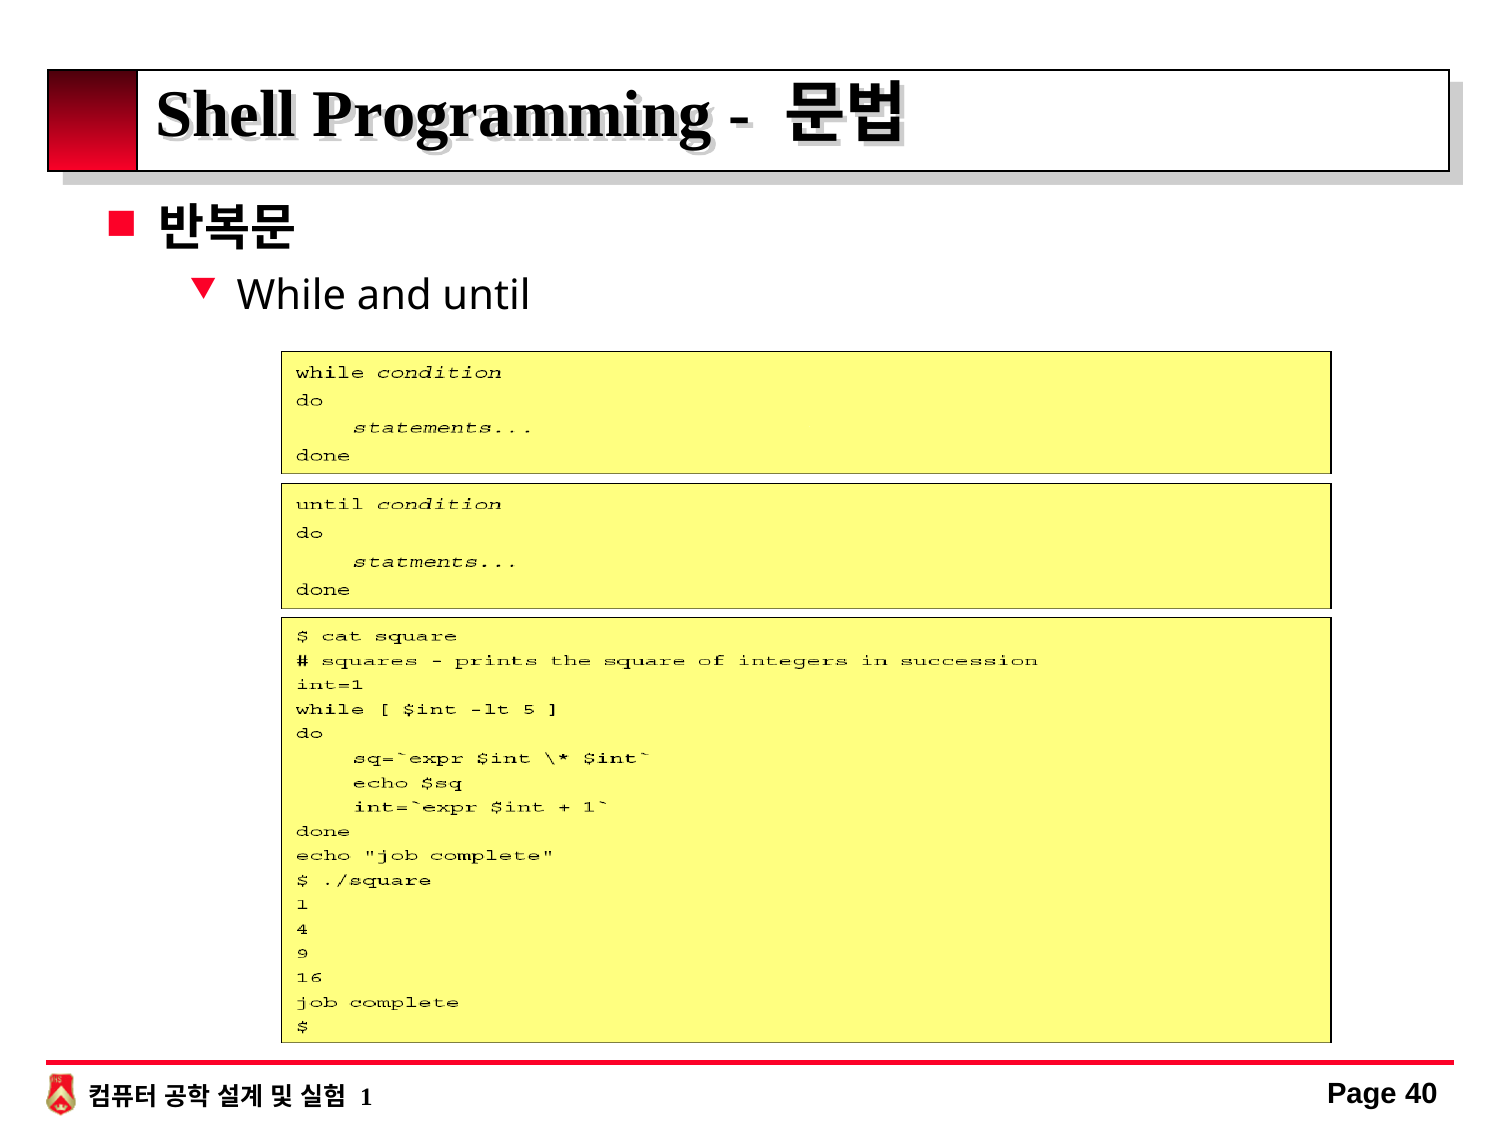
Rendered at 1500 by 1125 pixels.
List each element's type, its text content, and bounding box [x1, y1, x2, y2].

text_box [280, 351, 1332, 474]
picture [44, 1068, 80, 1119]
list 반복문 While and until [96, 187, 1407, 968]
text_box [280, 483, 1332, 610]
title Shell Programming - 문법 [140, 49, 1407, 185]
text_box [280, 617, 1332, 1043]
slide_number Page 40 [1301, 1066, 1464, 1117]
